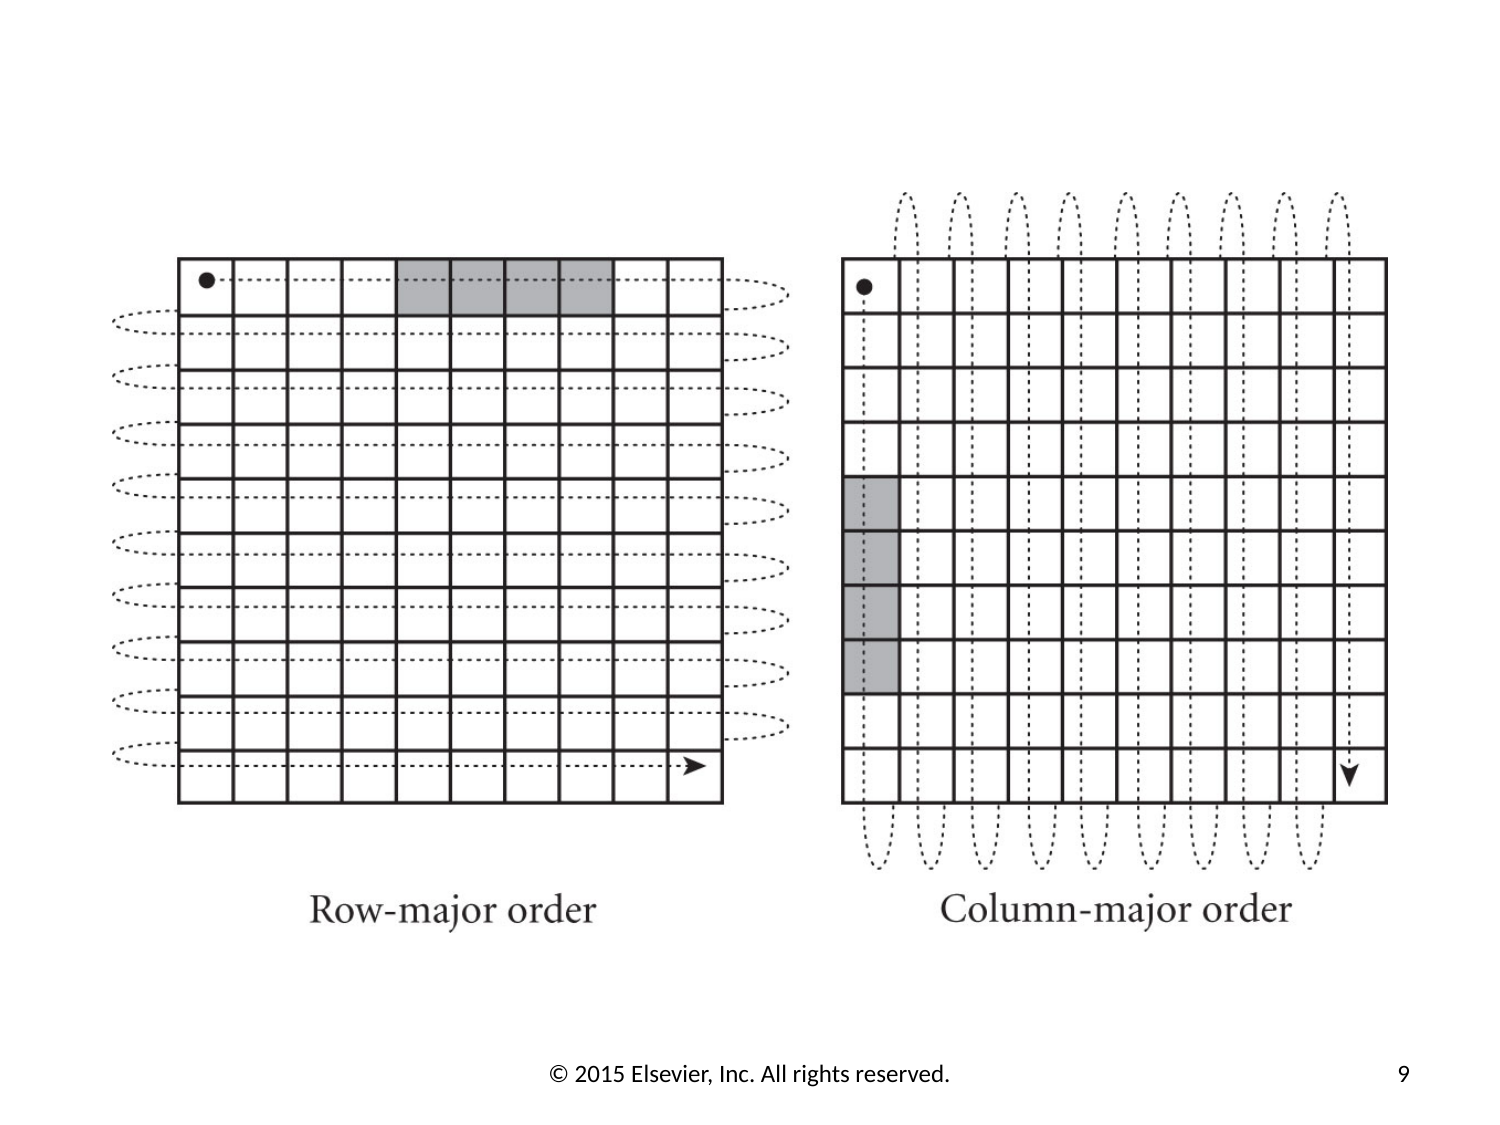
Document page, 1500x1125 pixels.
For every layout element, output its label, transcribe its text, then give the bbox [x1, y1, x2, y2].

slide_number 9 [1074, 1042, 1425, 1103]
footer © 2015 Elsevier, Inc. All rights reserved. [512, 1042, 988, 1103]
picture [112, 192, 1388, 933]
